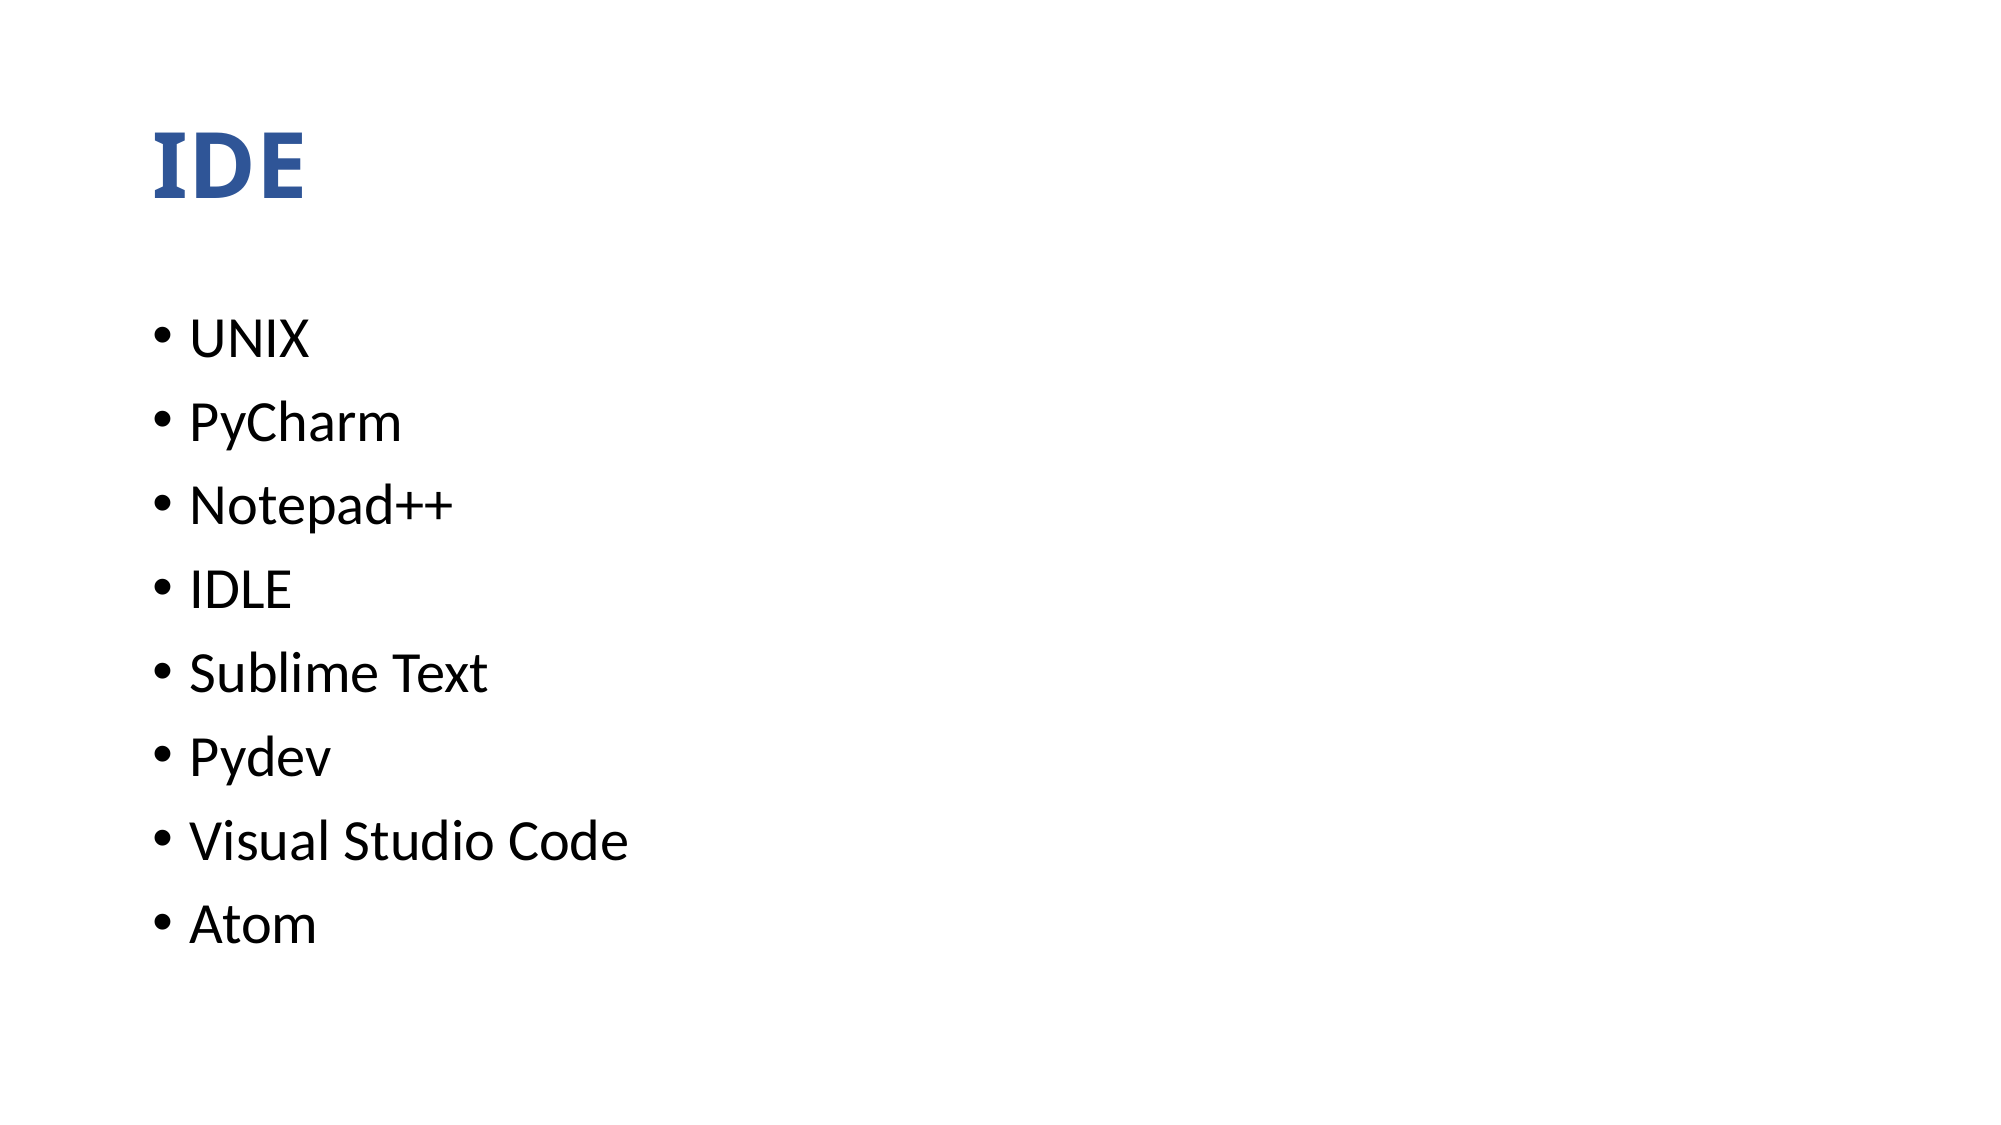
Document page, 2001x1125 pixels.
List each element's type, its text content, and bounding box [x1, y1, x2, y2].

list UNIX PyCharm Notepad++ IDLE Sublime Text Pydev Visual Studio Code Atom [137, 299, 1863, 1014]
title IDE [137, 59, 1863, 278]
